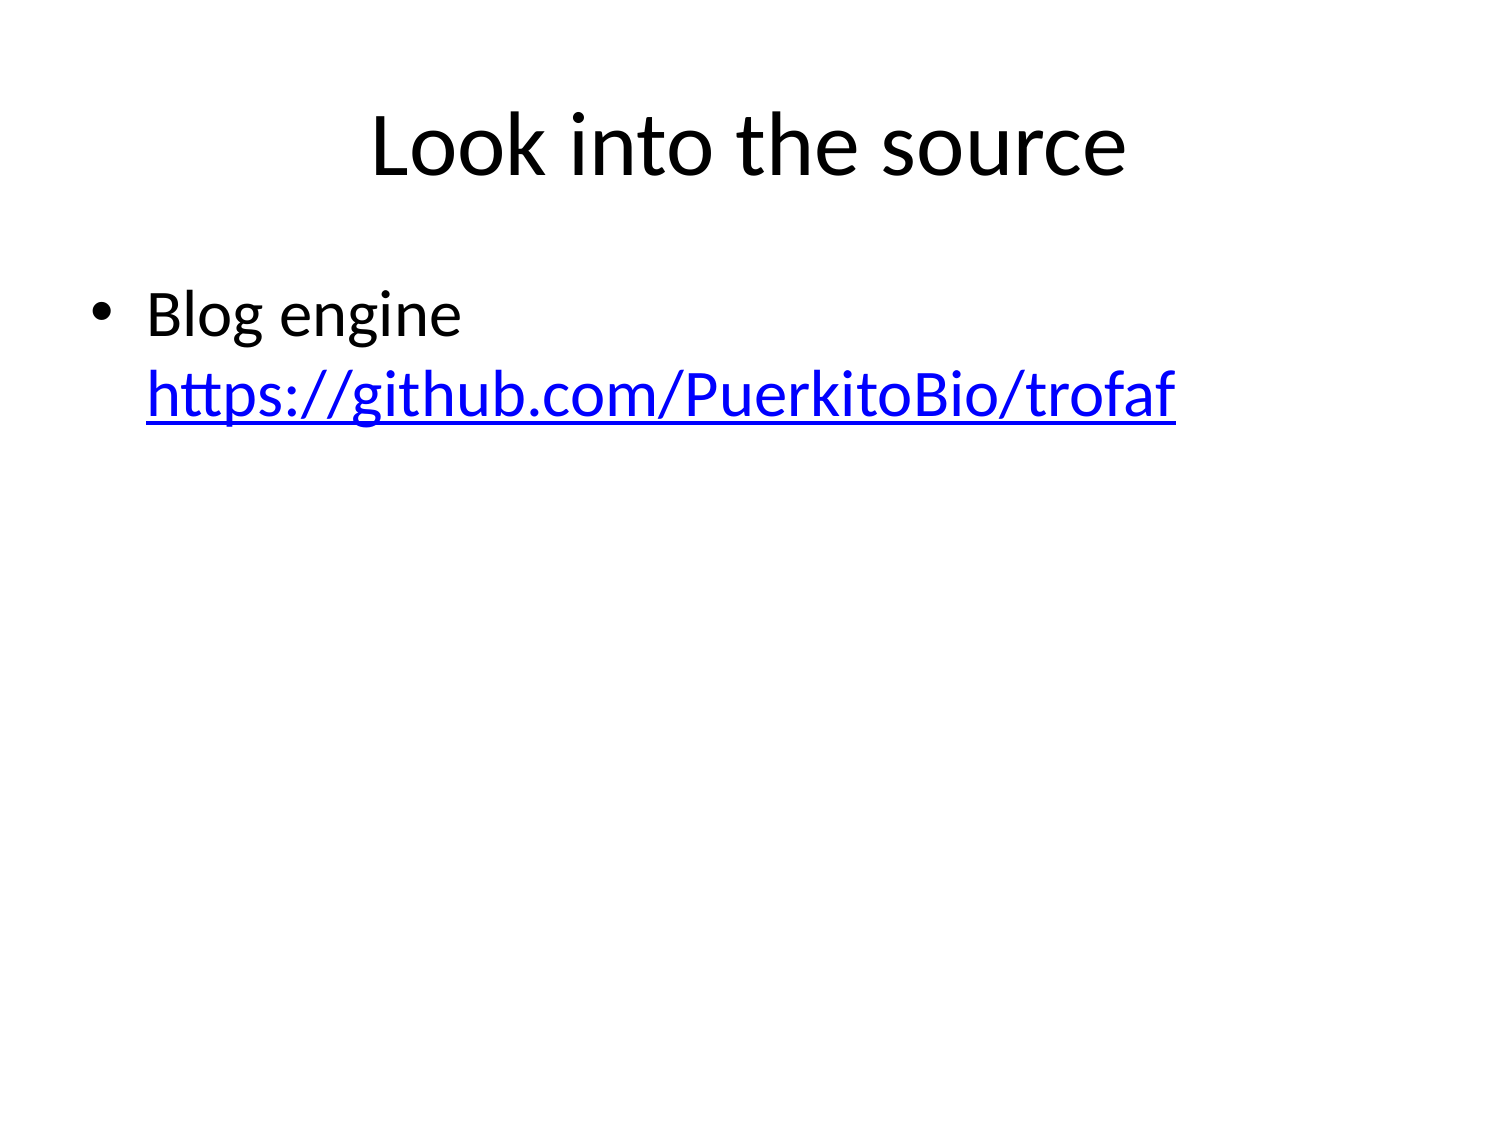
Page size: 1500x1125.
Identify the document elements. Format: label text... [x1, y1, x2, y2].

list Blog engine https://github.com/PuerkitoBio/trofaf [75, 262, 1425, 1005]
title Look into the source [75, 45, 1425, 233]
